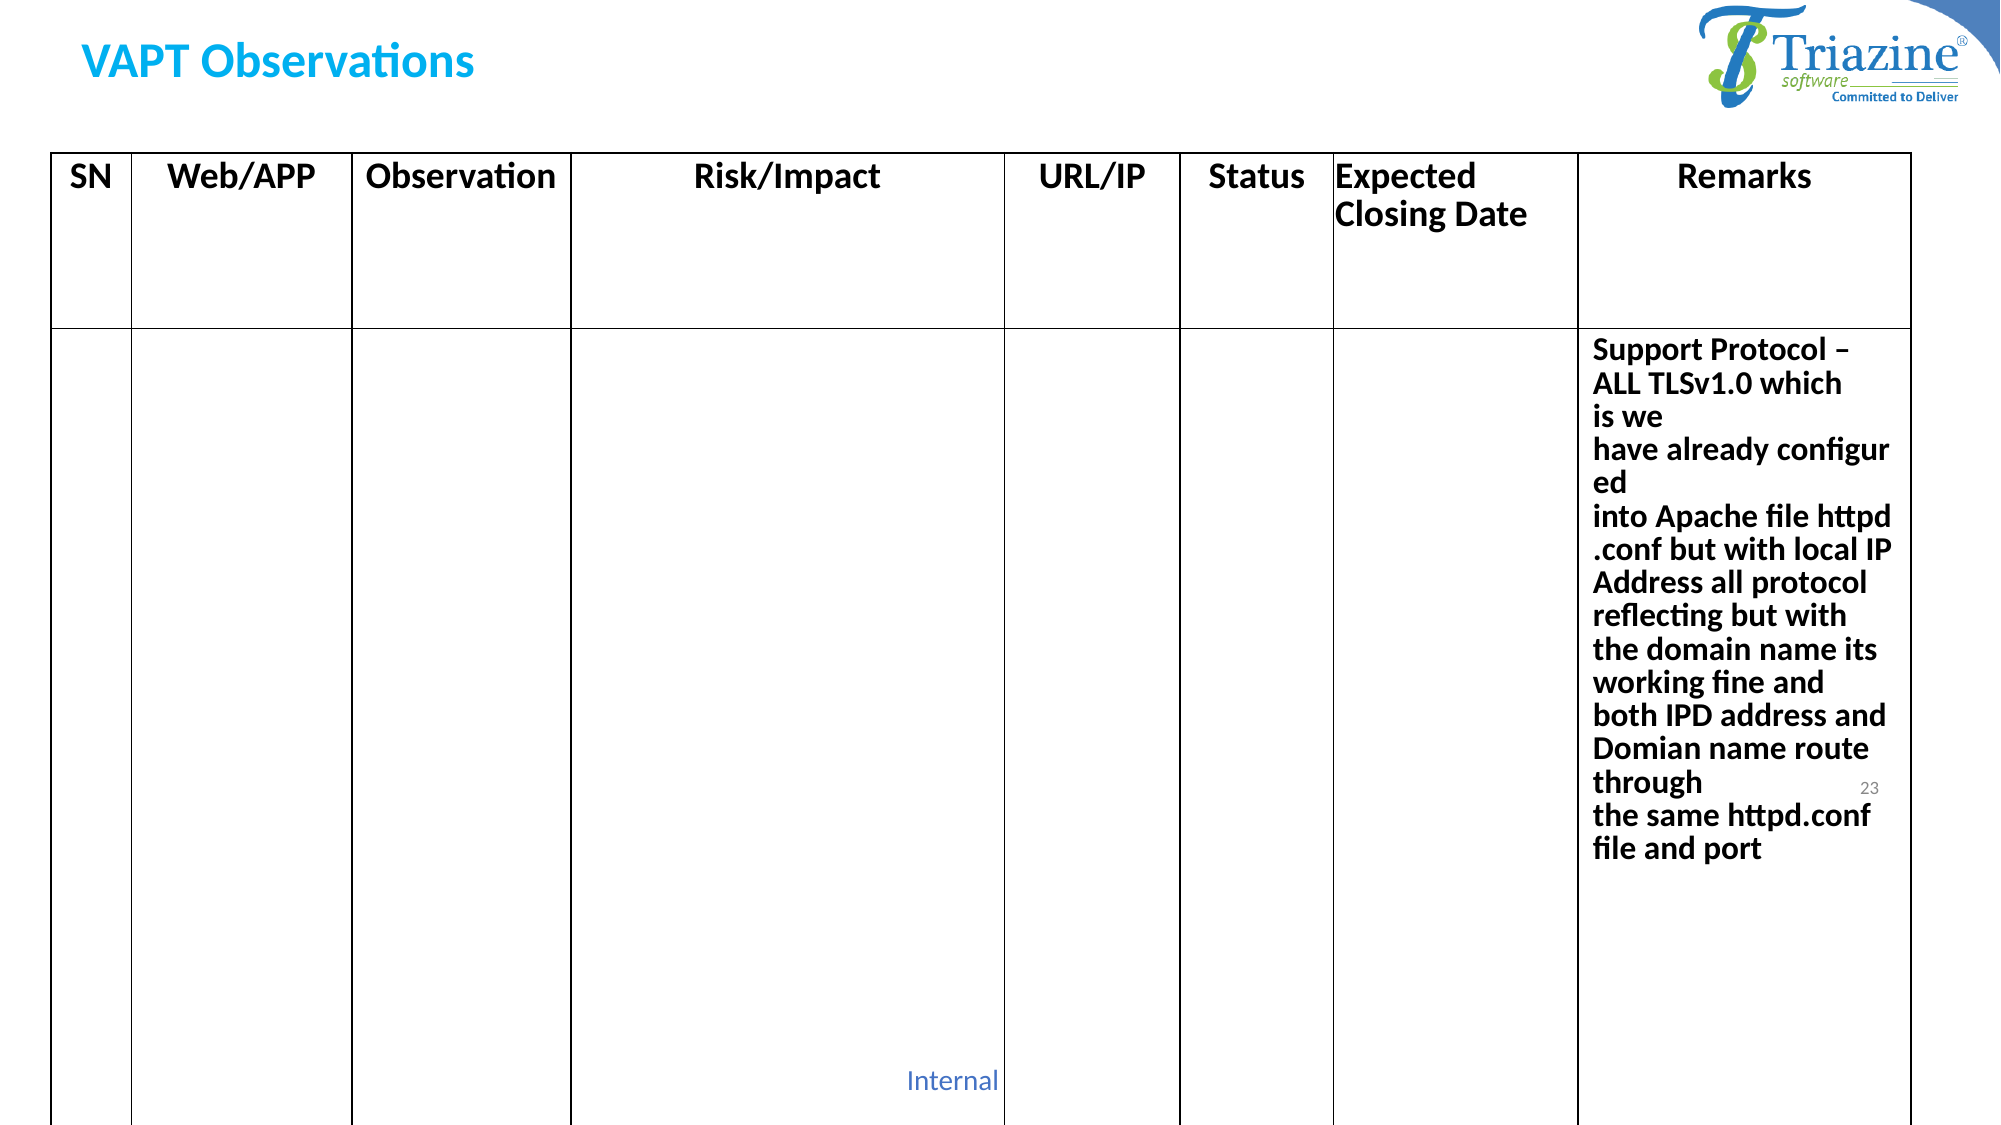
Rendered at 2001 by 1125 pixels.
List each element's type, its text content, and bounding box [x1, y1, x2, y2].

table_cell [52, 329, 131, 1125]
table_cell [353, 329, 570, 1125]
table_header URL/IP [1005, 154, 1179, 328]
table_cell [1005, 329, 1179, 1125]
text_box VAPT Observations [66, 20, 1694, 97]
table_header Web/APP [132, 154, 351, 328]
table_cell [572, 329, 1004, 1125]
table_header Risk/Impact [572, 154, 1004, 328]
text_box Internal [888, 1053, 1019, 1104]
table_cell Support Protocol –ALL TLSv1.0 which is we have already configured into Apache file httpd.conf but with local IP Address all protocol reflecting but with the domain name its working fine and both IPD address and Domian name route through the same httpd.conf file and port [1579, 329, 1910, 1125]
table_header Status [1181, 154, 1333, 328]
table_header Expected Closing Date [1334, 154, 1577, 328]
picture [1699, 0, 2000, 108]
table_header Remarks [1579, 154, 1910, 328]
table_cell [132, 329, 351, 1125]
table_cell [1181, 329, 1333, 1125]
table_header SN [52, 154, 131, 328]
table_cell [1334, 329, 1577, 1125]
table_header Observation [353, 154, 570, 328]
